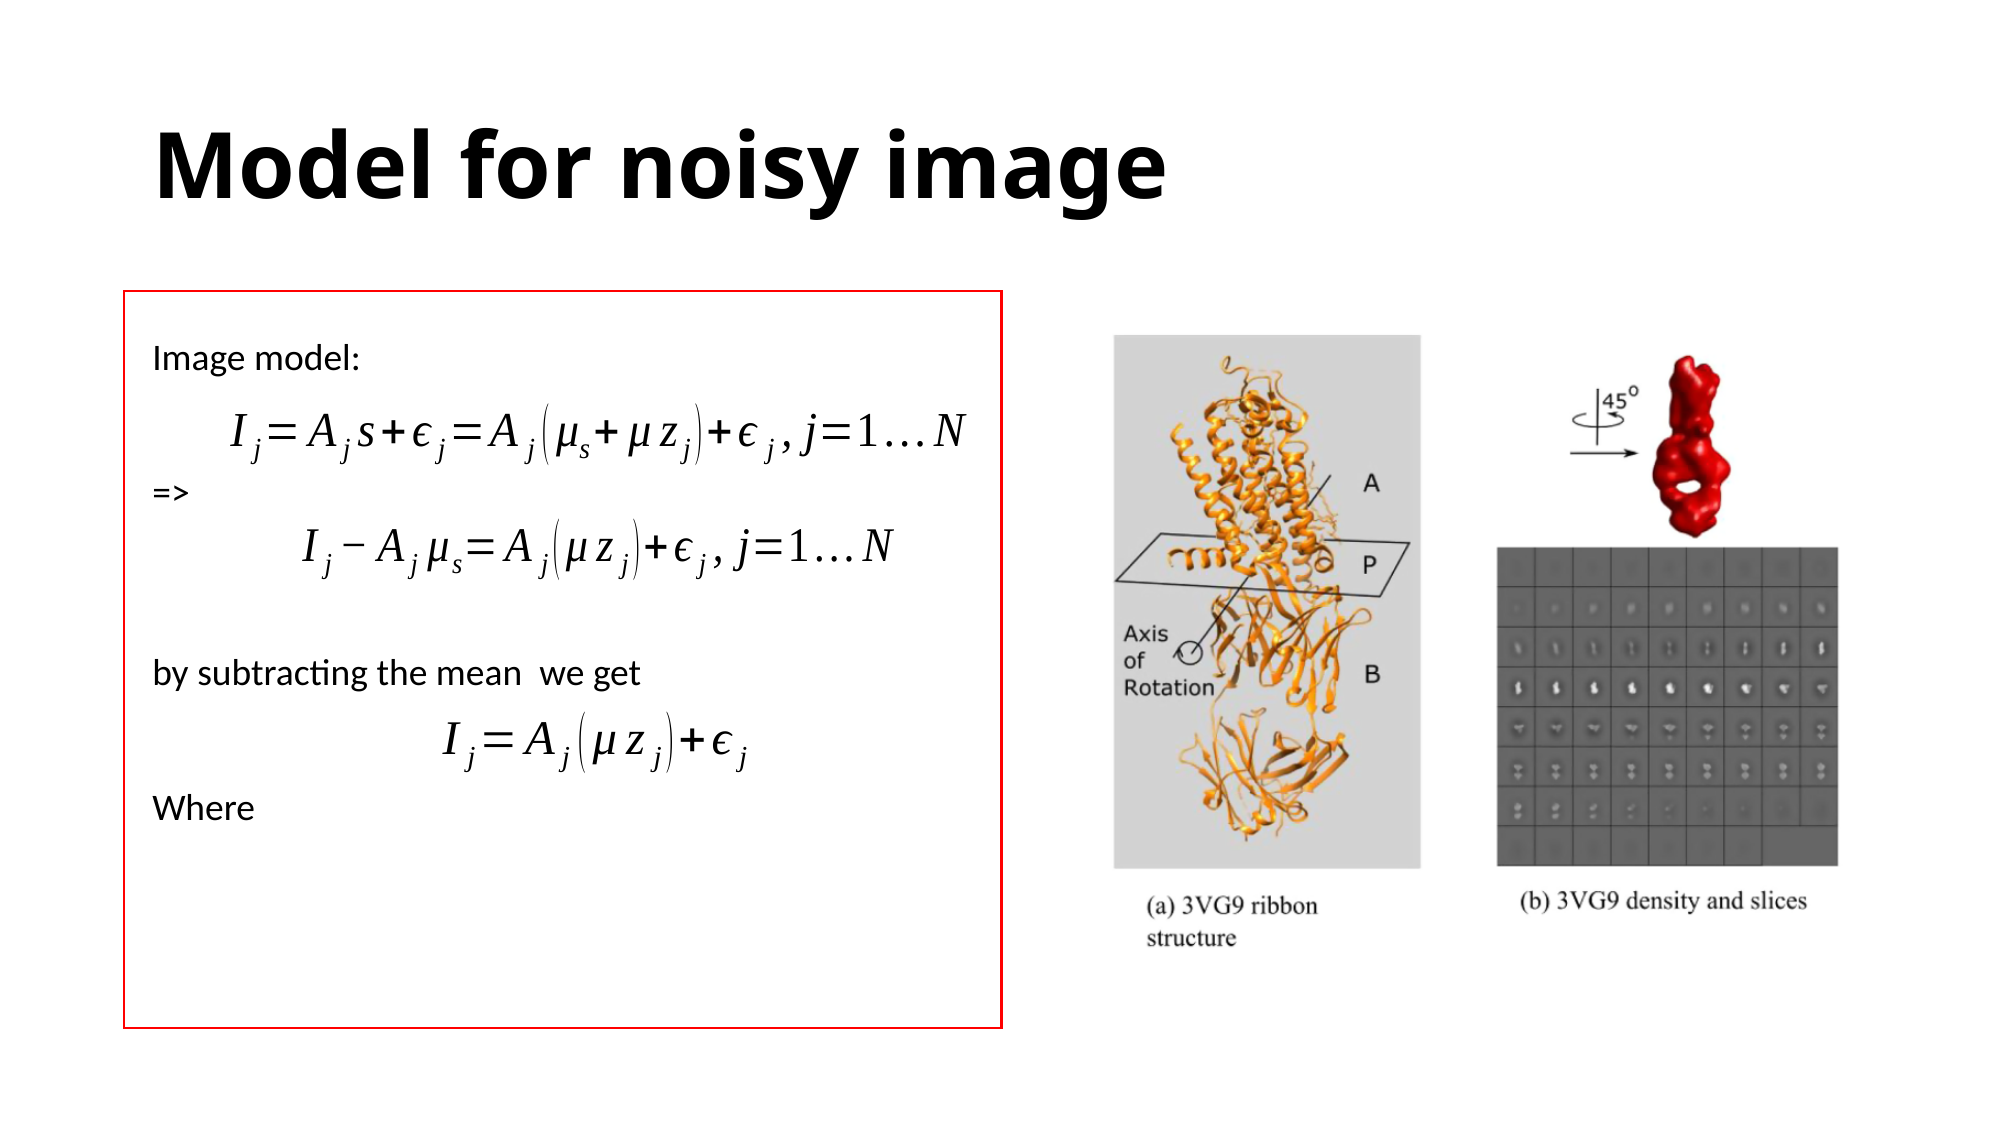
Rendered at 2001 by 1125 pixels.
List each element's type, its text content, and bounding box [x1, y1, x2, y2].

title Model for noisy image [137, 59, 1863, 278]
text_box [123, 290, 1003, 1029]
picture [1074, 313, 1863, 966]
